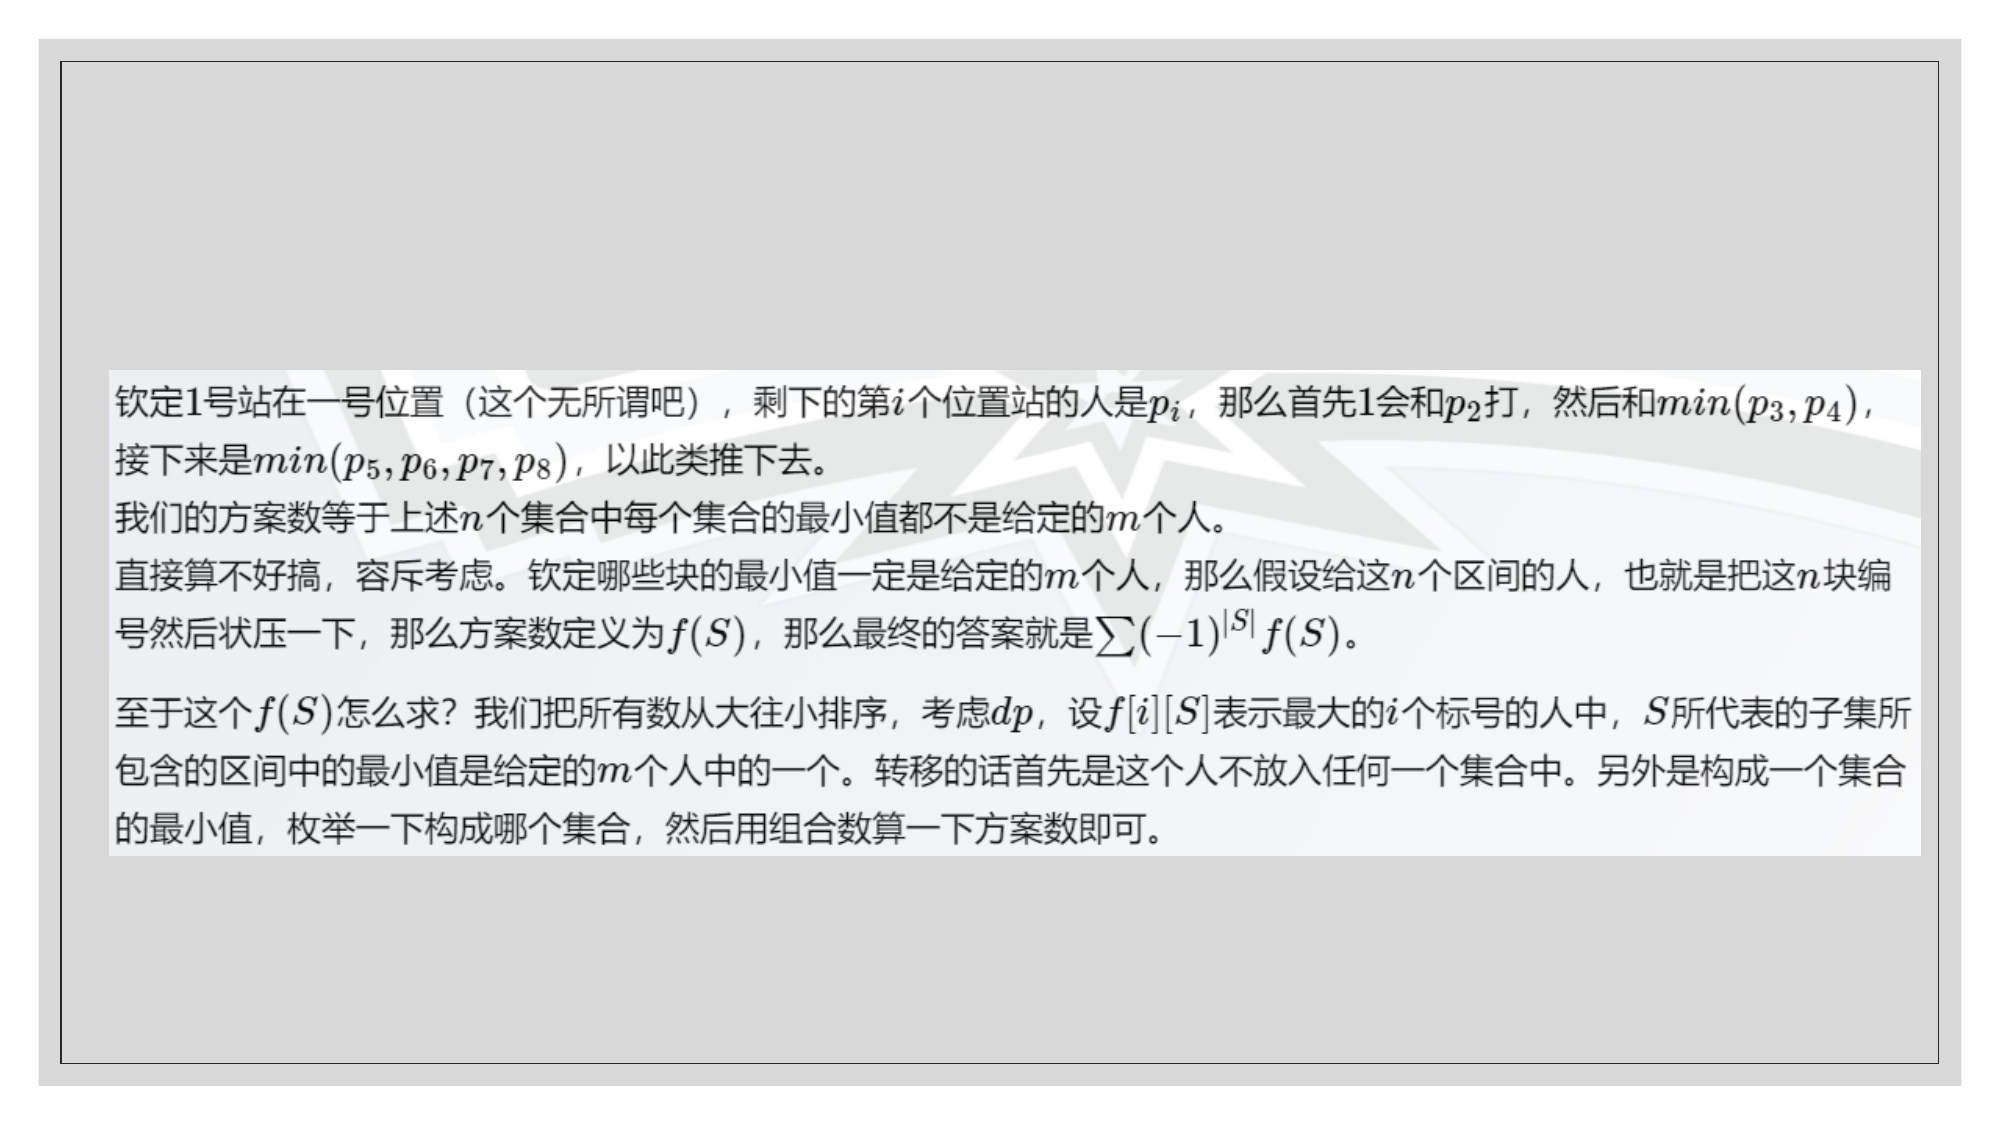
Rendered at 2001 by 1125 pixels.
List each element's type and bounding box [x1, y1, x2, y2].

picture [109, 370, 1921, 856]
